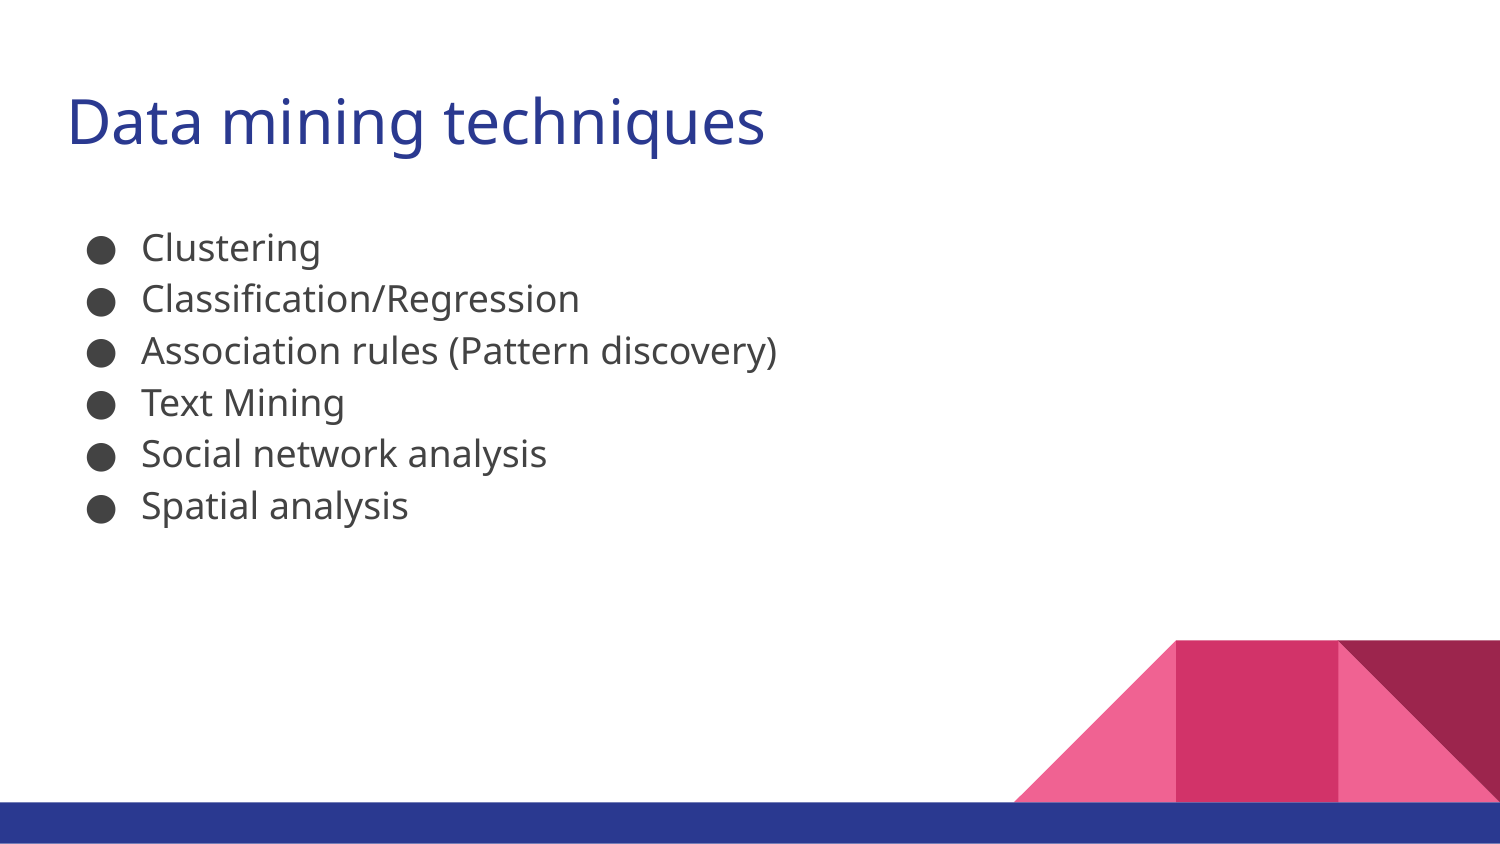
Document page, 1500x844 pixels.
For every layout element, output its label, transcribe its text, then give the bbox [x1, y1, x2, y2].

list Clustering Classification/Regression Association rules (Pattern discovery) Text Mining Social network analysis Spatial analysis [51, 201, 1449, 750]
title Data mining techniques [51, 67, 1449, 167]
